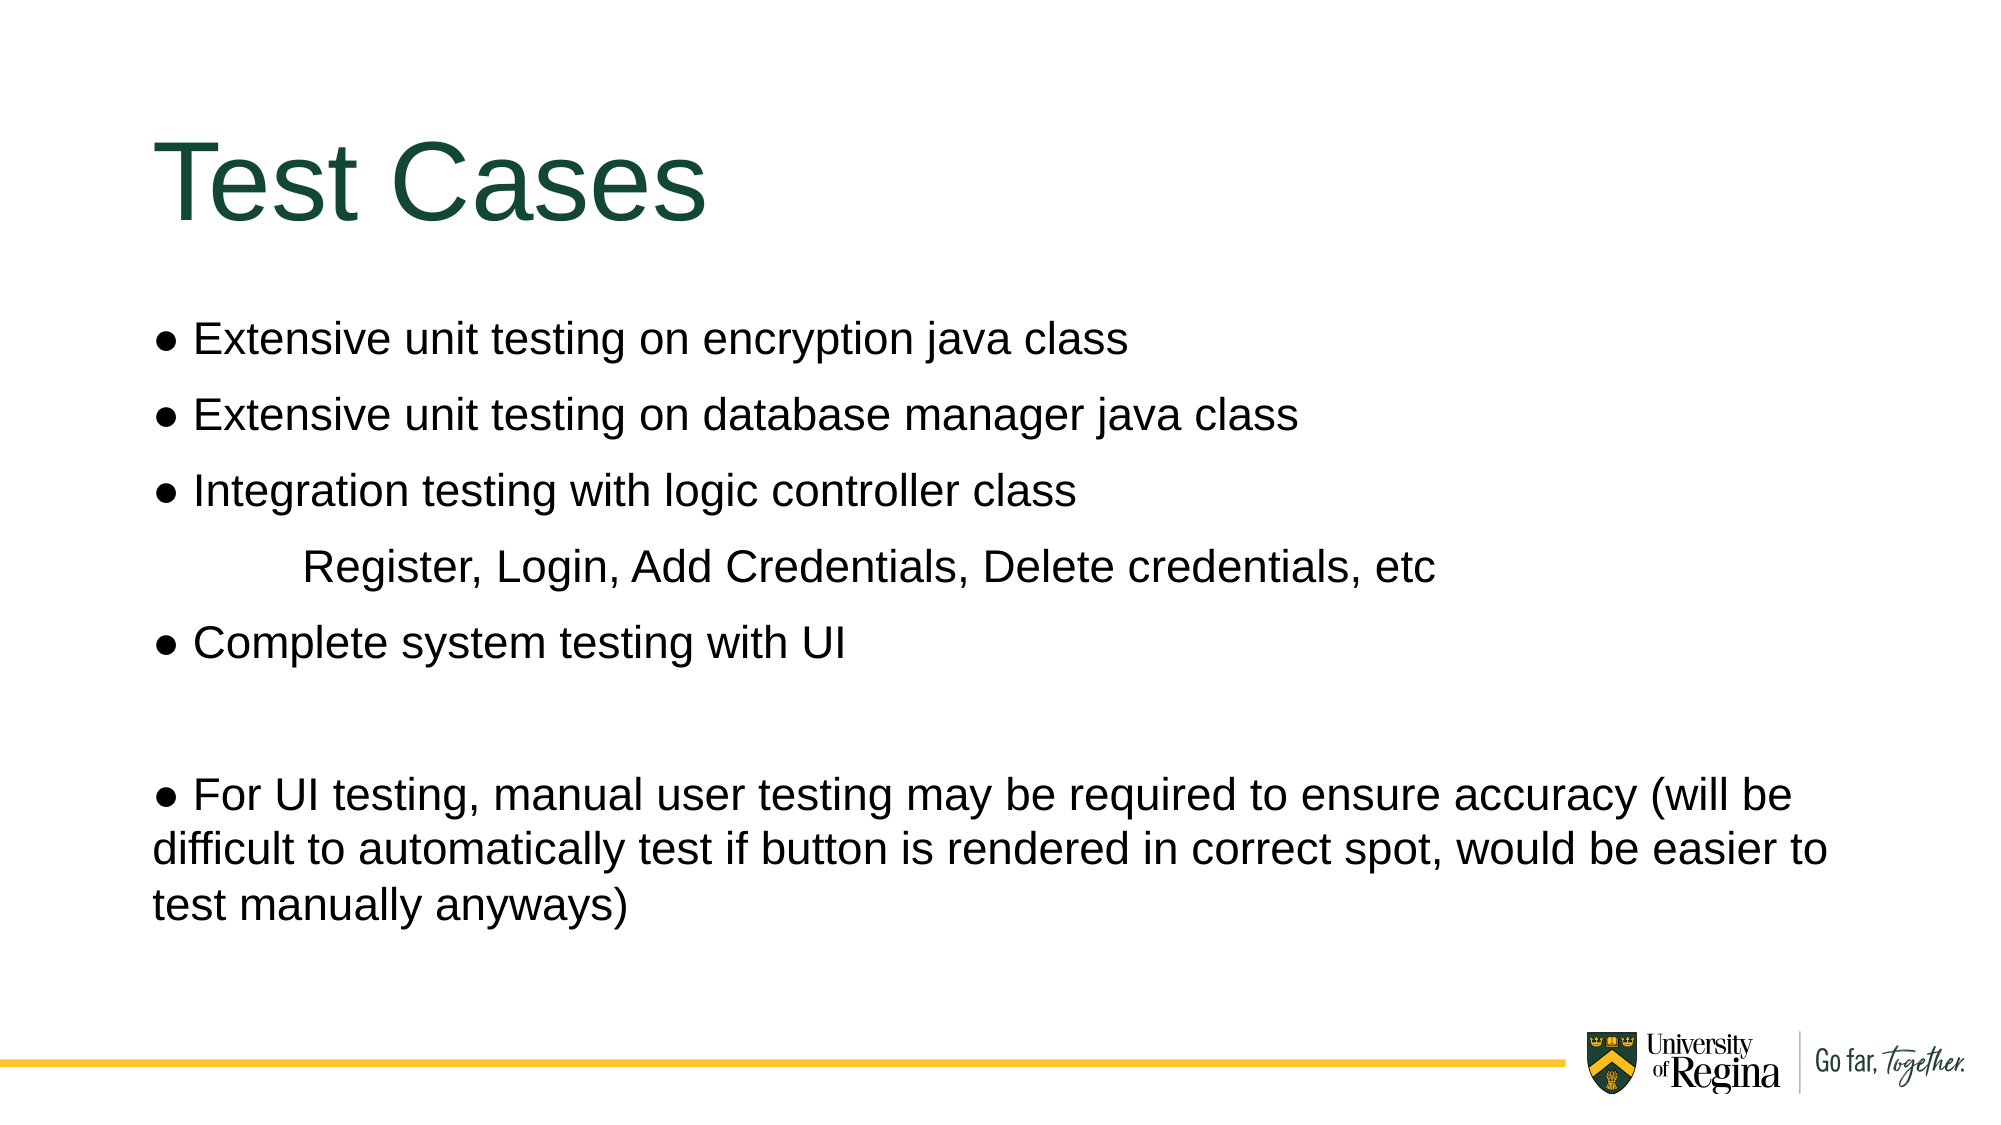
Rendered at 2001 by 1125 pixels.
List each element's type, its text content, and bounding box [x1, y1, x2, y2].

picture [1587, 1031, 1964, 1094]
subtitle ● Extensive unit testing on encryption java class ● Extensive unit testing on database manager java class ● Integration testing with logic controller class Register, Login, Add Credentials, Delete credentials, etc ● Complete system testing with UI ● For UI testing, manual user testing may be required to ensure accuracy (will be difficult to automatically test if button is rendered in correct spot, would be easier to test manually anyways) [137, 301, 1859, 991]
list Test Cases [137, 115, 1919, 239]
